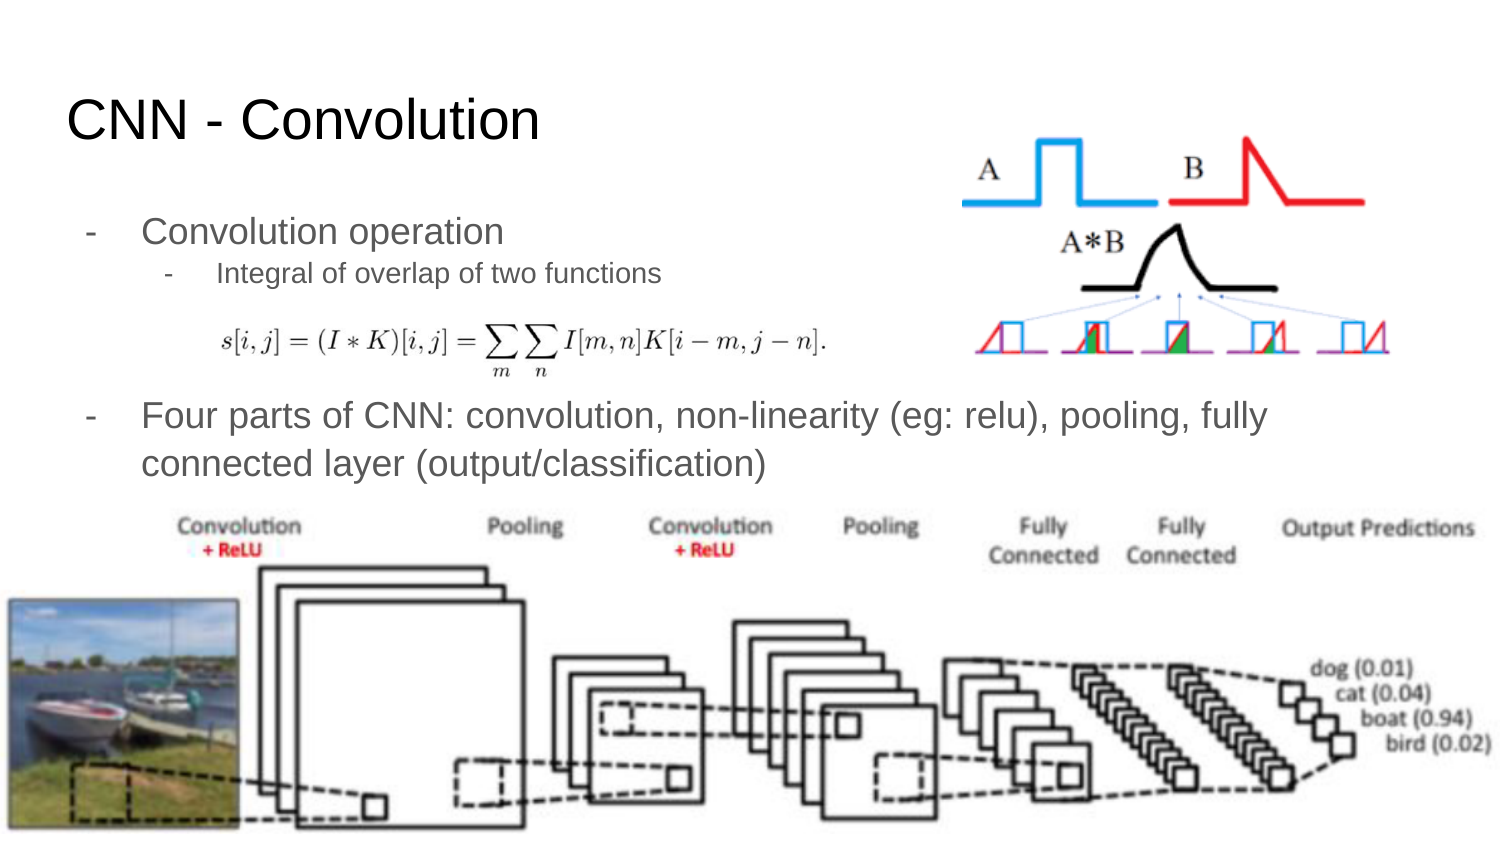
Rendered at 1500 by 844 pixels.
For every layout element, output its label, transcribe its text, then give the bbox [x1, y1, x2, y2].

title CNN - Convolution [51, 72, 1449, 167]
list Convolution operation Integral of overlap of two functions Four parts of CNN: convolution, non-linearity (eg: relu), pooling, fully connected layer (output/classification) [51, 189, 1449, 498]
picture [215, 313, 830, 382]
picture [962, 109, 1397, 370]
picture [0, 500, 1500, 834]
